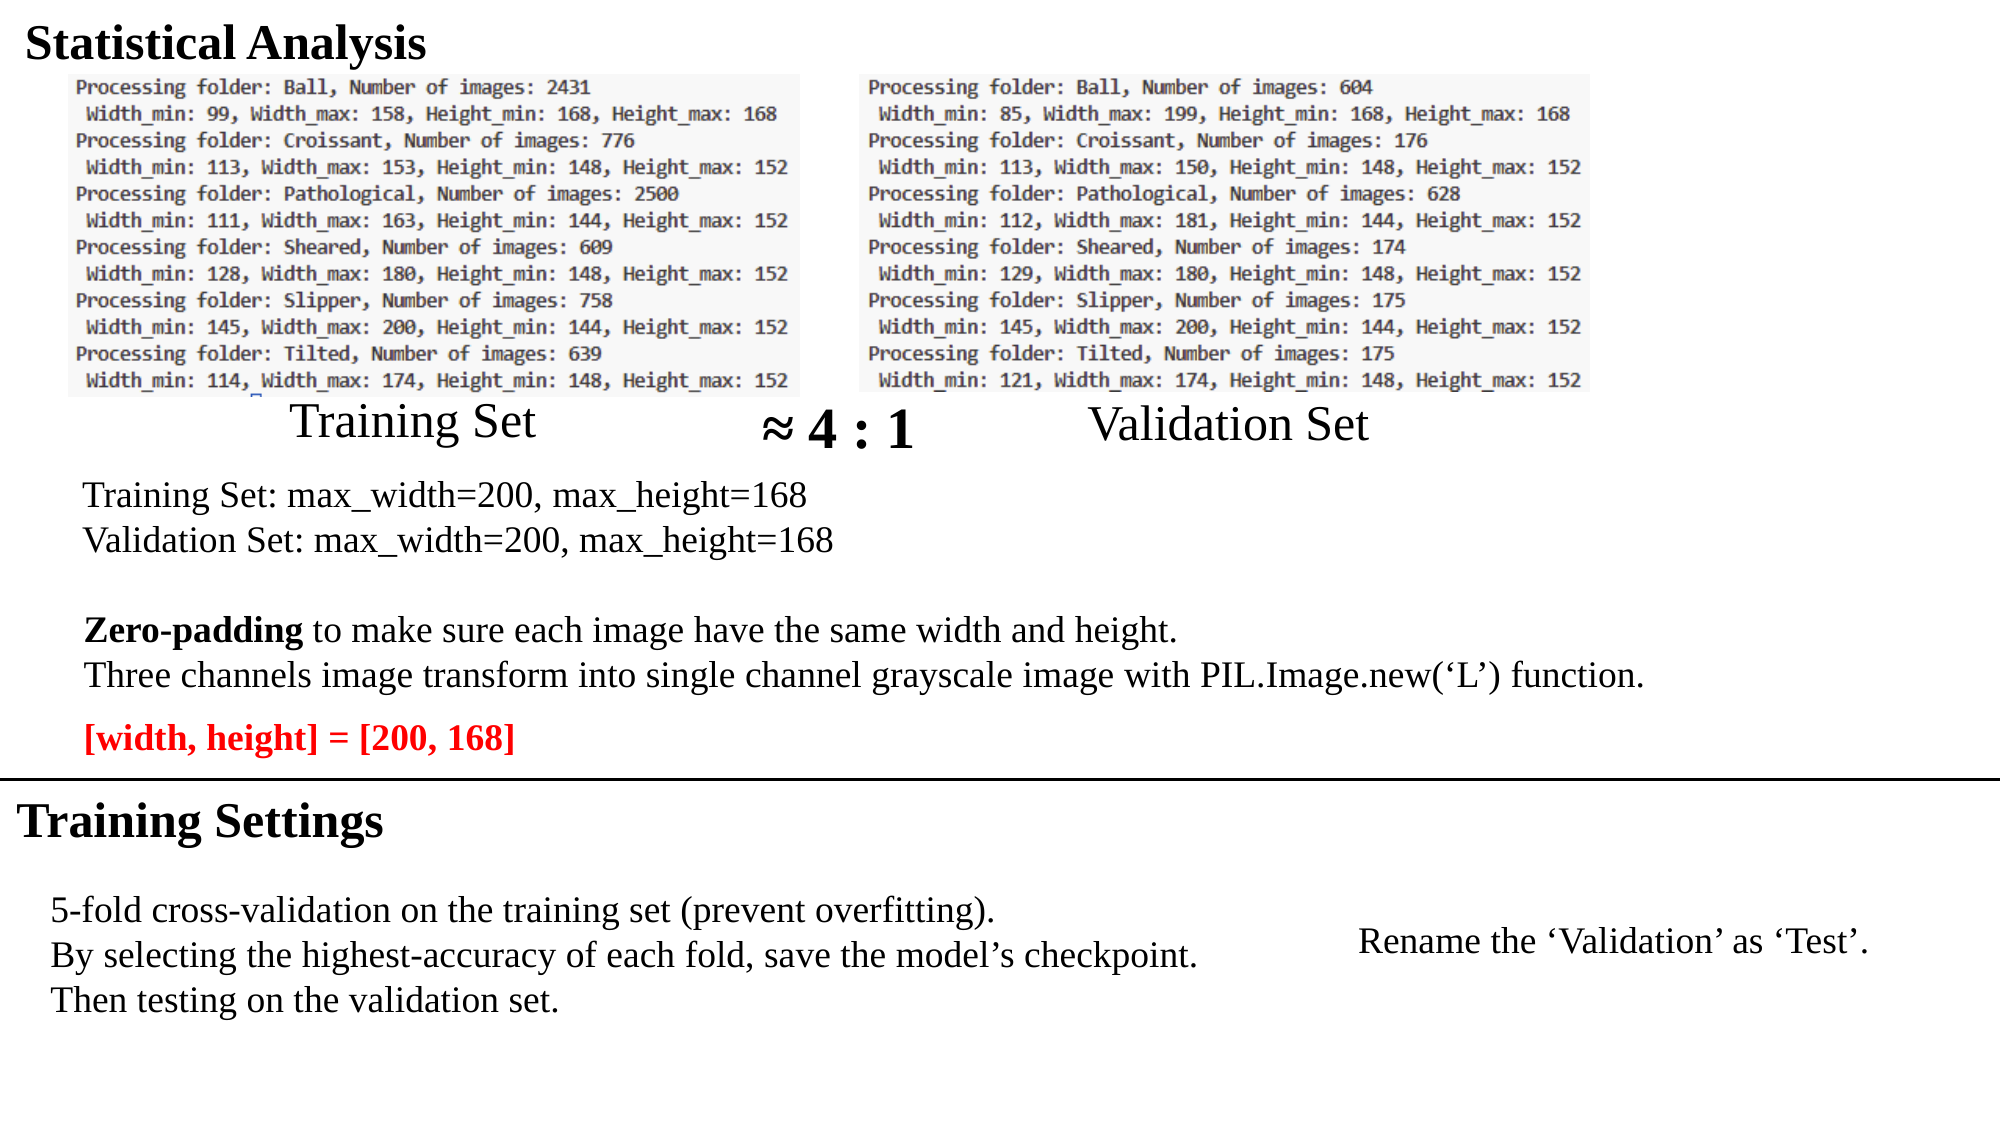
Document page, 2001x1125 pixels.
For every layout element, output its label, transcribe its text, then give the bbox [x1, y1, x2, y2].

text_box [width, height] = [200, 168] [68, 705, 531, 765]
text_box Validation Set [1072, 393, 1385, 458]
picture [68, 74, 801, 398]
text_box Training Set: max_width=200, max_height=168 Validation Set: max_width=200, max_height=168 [67, 462, 850, 568]
text_box Statistical Analysis [10, 2, 443, 77]
text_box Zero-padding to make sure each image have the same width and height. Three channels image transform into single channel grayscale image with PIL.Image.new(‘L’) function. [68, 597, 1950, 702]
text_box 5-fold cross-validation on the training set (prevent overfitting). By selecting the highest-accuracy of each fold, save the model’s checkpoint. Then testing on the validation set. [35, 877, 1229, 1028]
text_box Rename the ‘Validation’ as ‘Test’. [1343, 908, 1885, 969]
text_box ≈ 4 : 1 [732, 383, 931, 468]
text_box Training Set [274, 398, 552, 456]
text_box Training Settings [1, 781, 400, 855]
picture [859, 74, 1590, 393]
